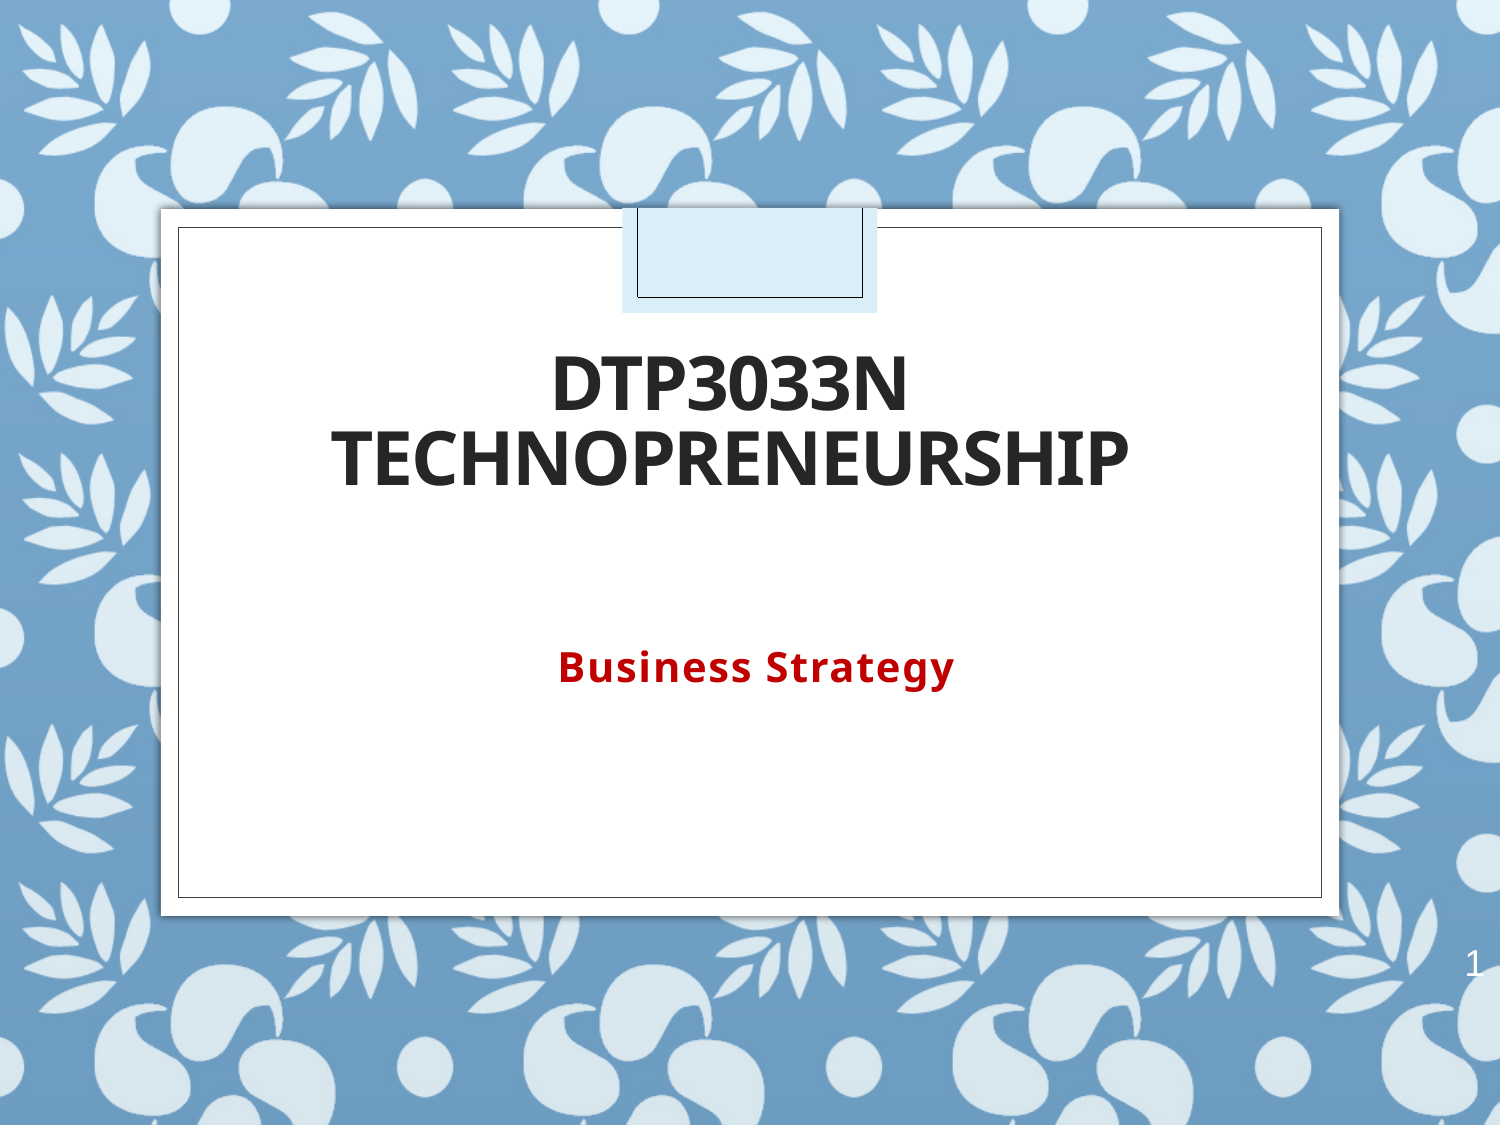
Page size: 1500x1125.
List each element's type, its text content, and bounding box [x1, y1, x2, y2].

slide_number 1 [1409, 926, 1500, 992]
title DTP3033N Technopreneurship [111, 212, 1350, 638]
subtitle Business Strategy [287, 632, 1225, 808]
